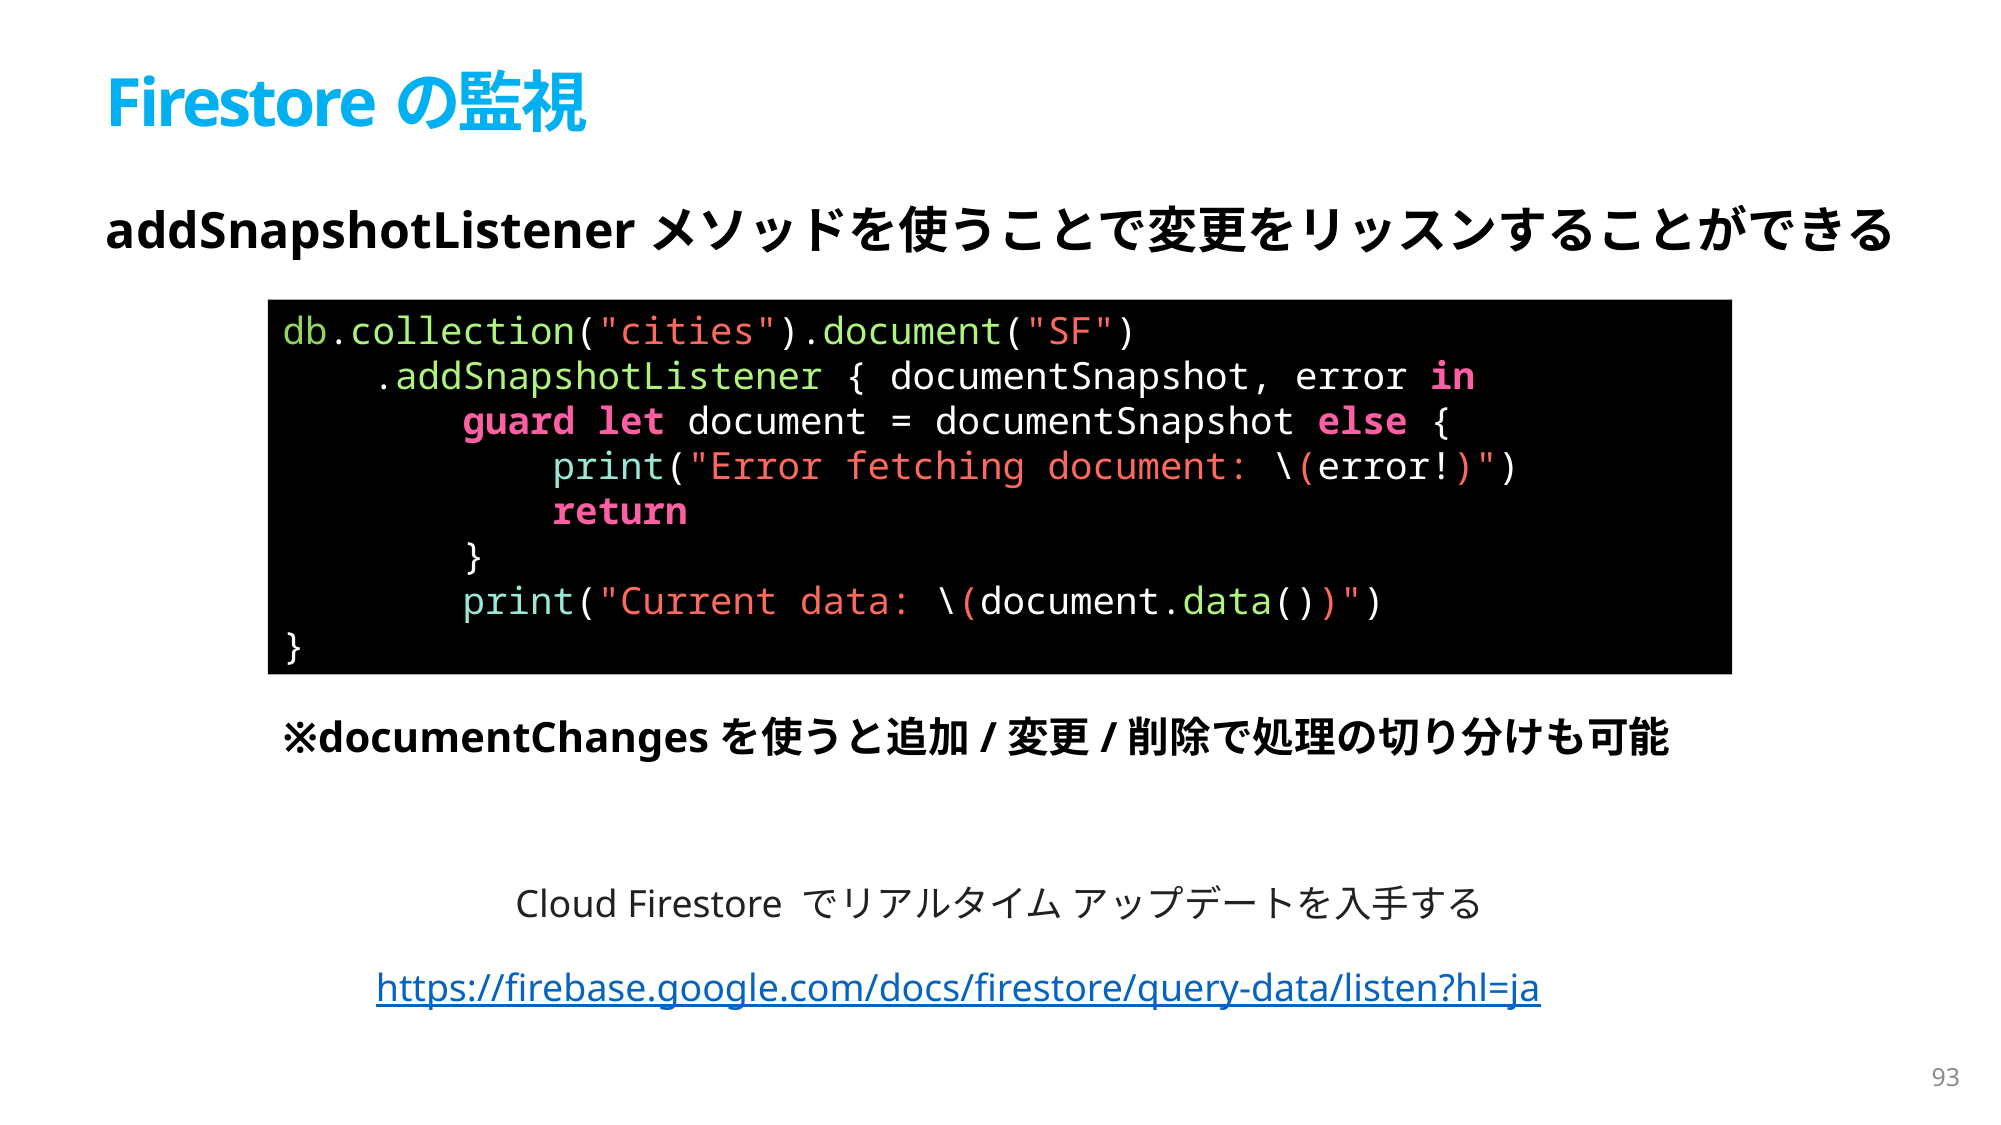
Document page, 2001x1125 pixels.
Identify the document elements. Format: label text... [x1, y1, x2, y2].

text_box Cloud Firestore でリアルタイム アップデートを入手する [500, 872, 1500, 933]
text_box Firestoreの監視 [90, 50, 1942, 148]
text_box addSnapshotListenerメソッドを使うことで変更をリッスンすることができる [91, 191, 1941, 267]
text_box ※documentChangesを使うと追加/変更/削除で処理の切り分けも可能 [267, 703, 1941, 769]
text_box db.collection("cities").document("SF") .addSnapshotListener { documentSnapshot, error in guard let document = documentSnapshot else { print("Error fetching document: \(error!)") return } print("Current data: \(document.data())") } [267, 299, 1733, 675]
text_box https://firebase.google.com/docs/firestore/query-data/listen?hl=ja [361, 956, 1733, 1023]
text_box 93 [1525, 1048, 1976, 1109]
